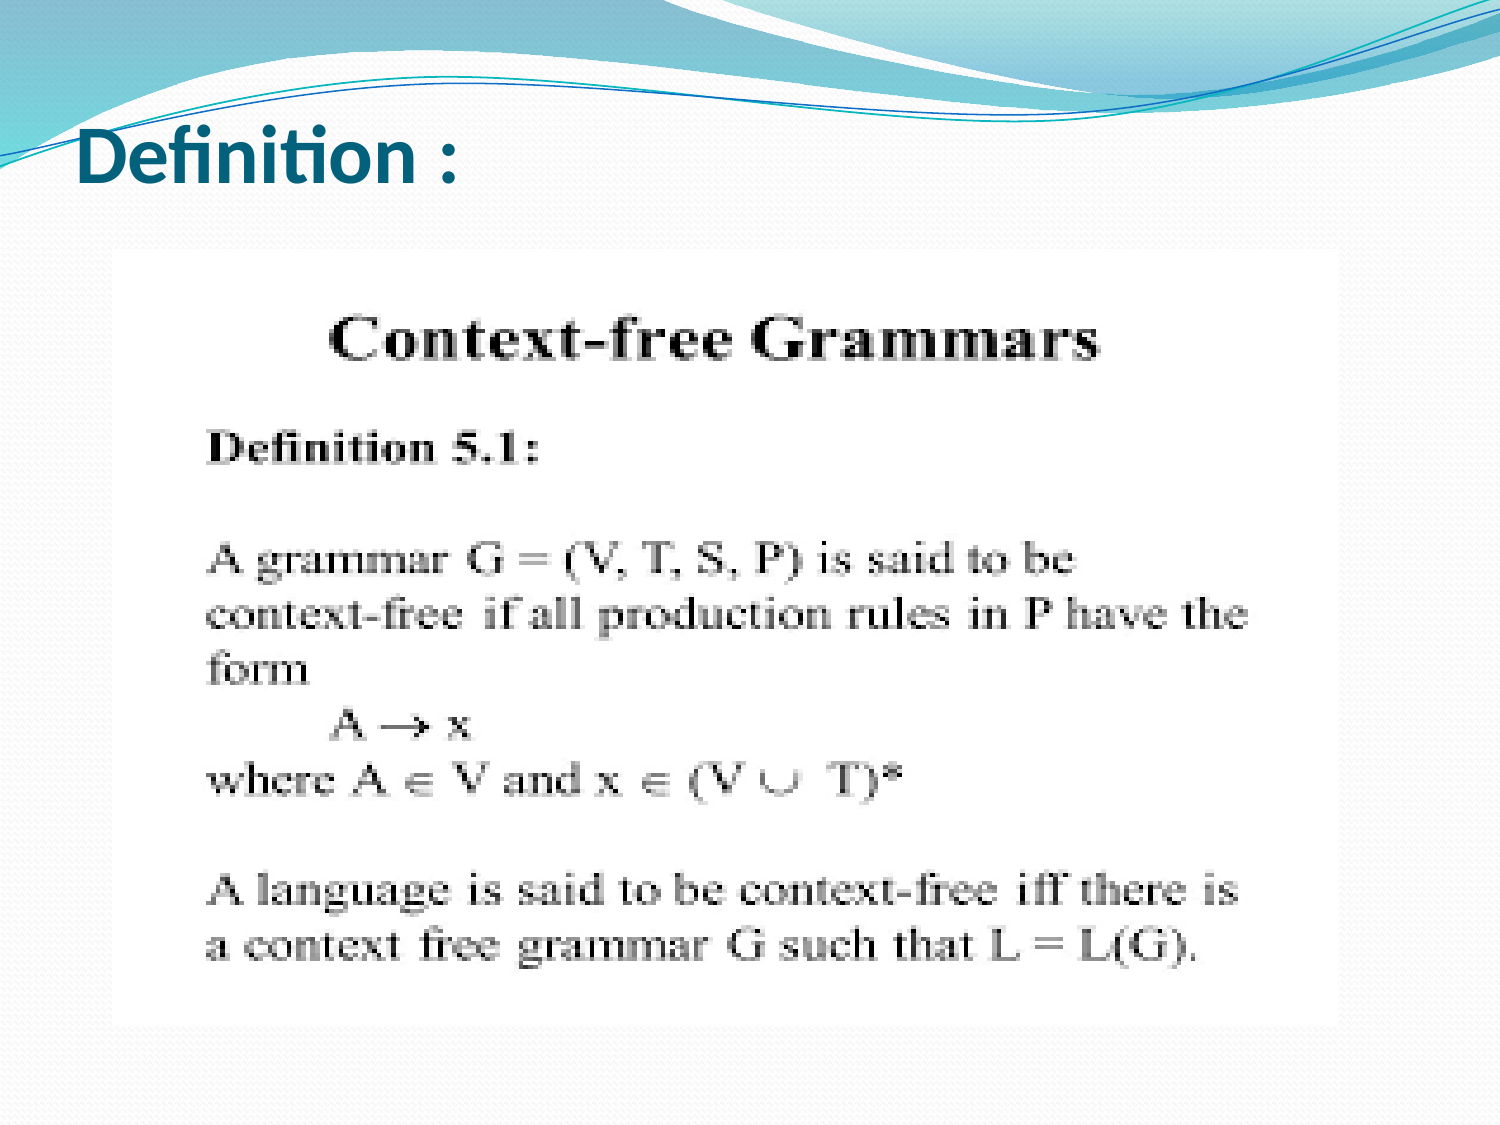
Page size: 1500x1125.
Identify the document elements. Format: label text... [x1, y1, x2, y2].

picture [112, 249, 1338, 1026]
title Definition : [75, 12, 1425, 200]
